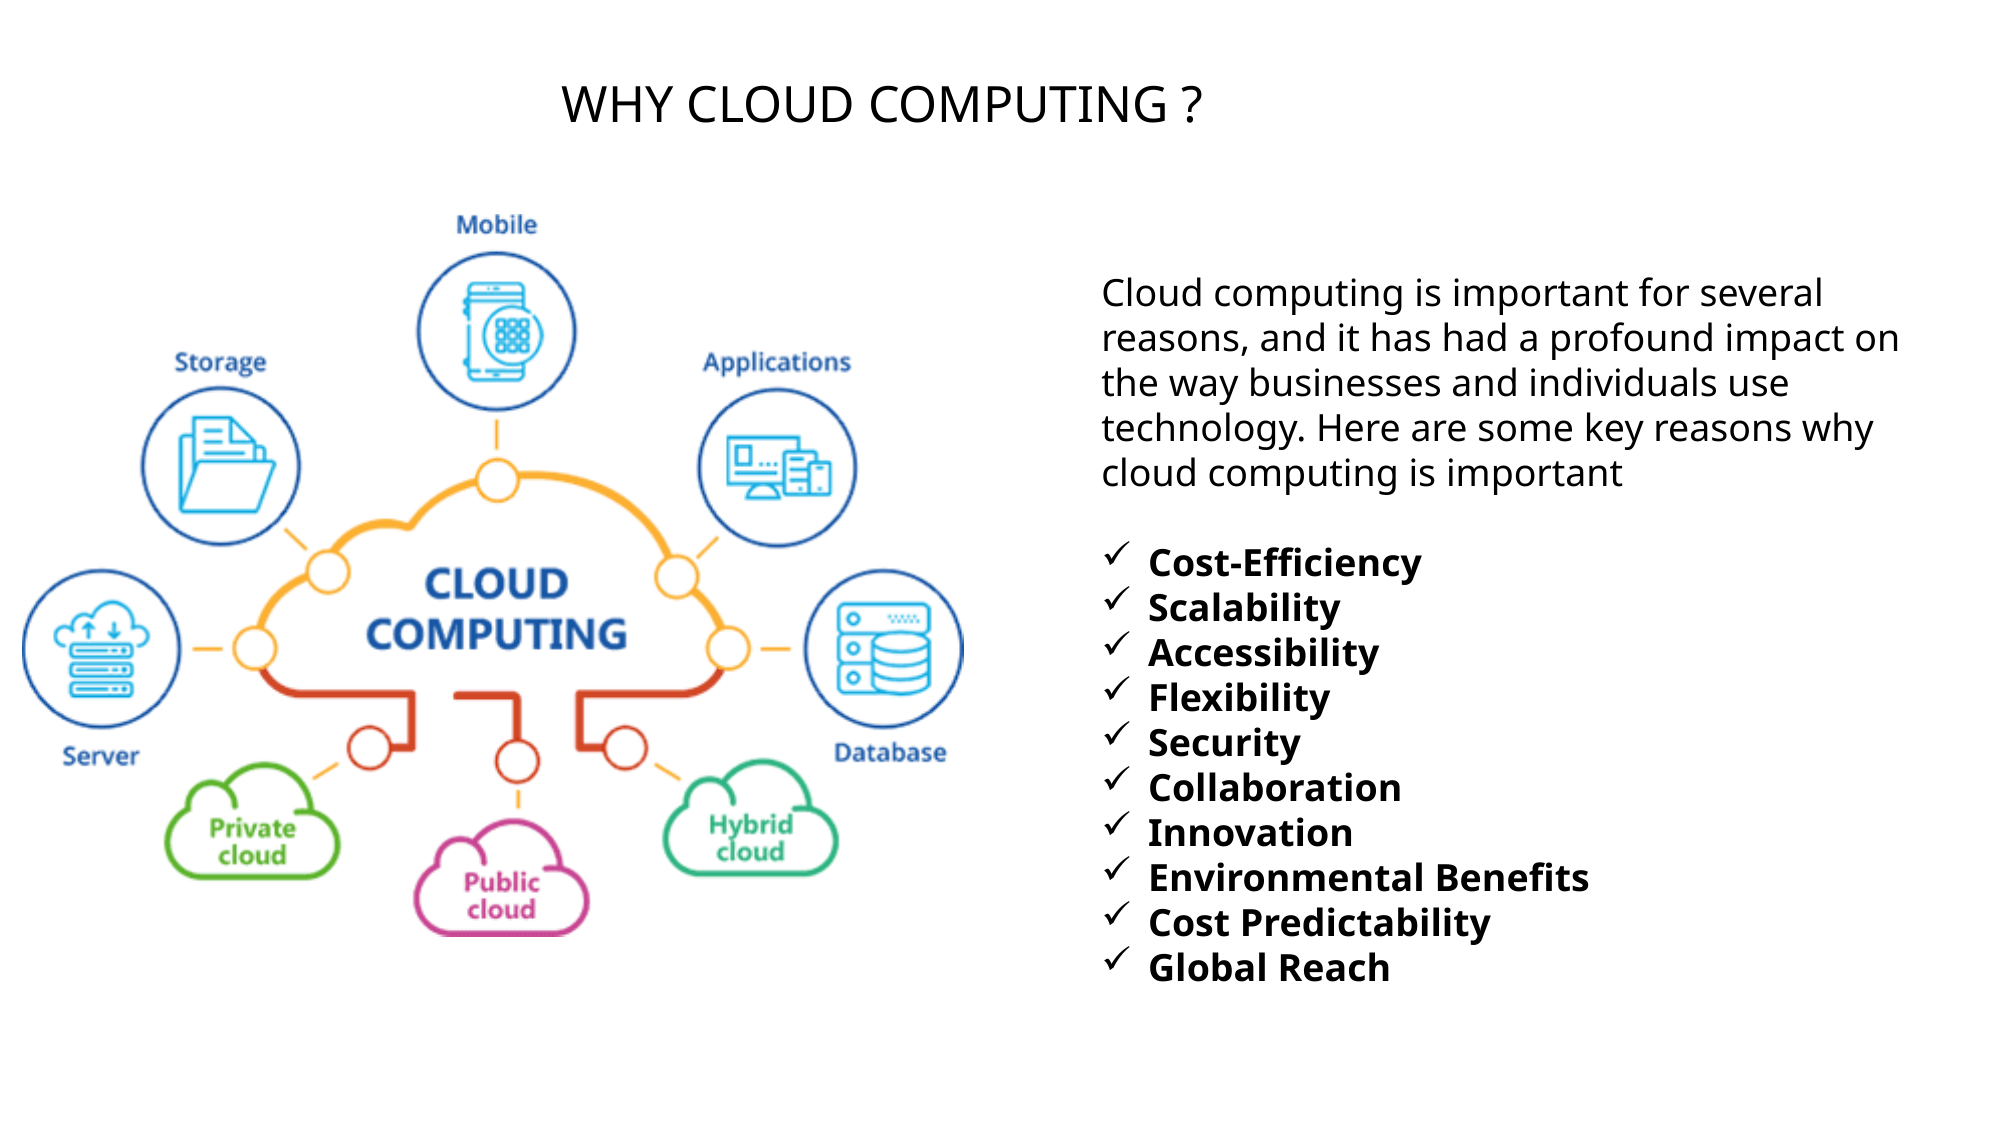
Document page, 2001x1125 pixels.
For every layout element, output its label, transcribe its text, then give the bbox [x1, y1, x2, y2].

text_box WHY CLOUD COMPUTING ? [547, 65, 1459, 140]
picture [22, 214, 964, 937]
text_box Cloud computing is important for several reasons, and it has had a profound impact on the way businesses and individuals use technology. Here are some key reasons why cloud computing is important Cost-Efficiency Scalability Accessibility Flexibility Security Collaboration Innovation Environmental Benefits Cost Predictability Global Reach [1086, 262, 1952, 997]
